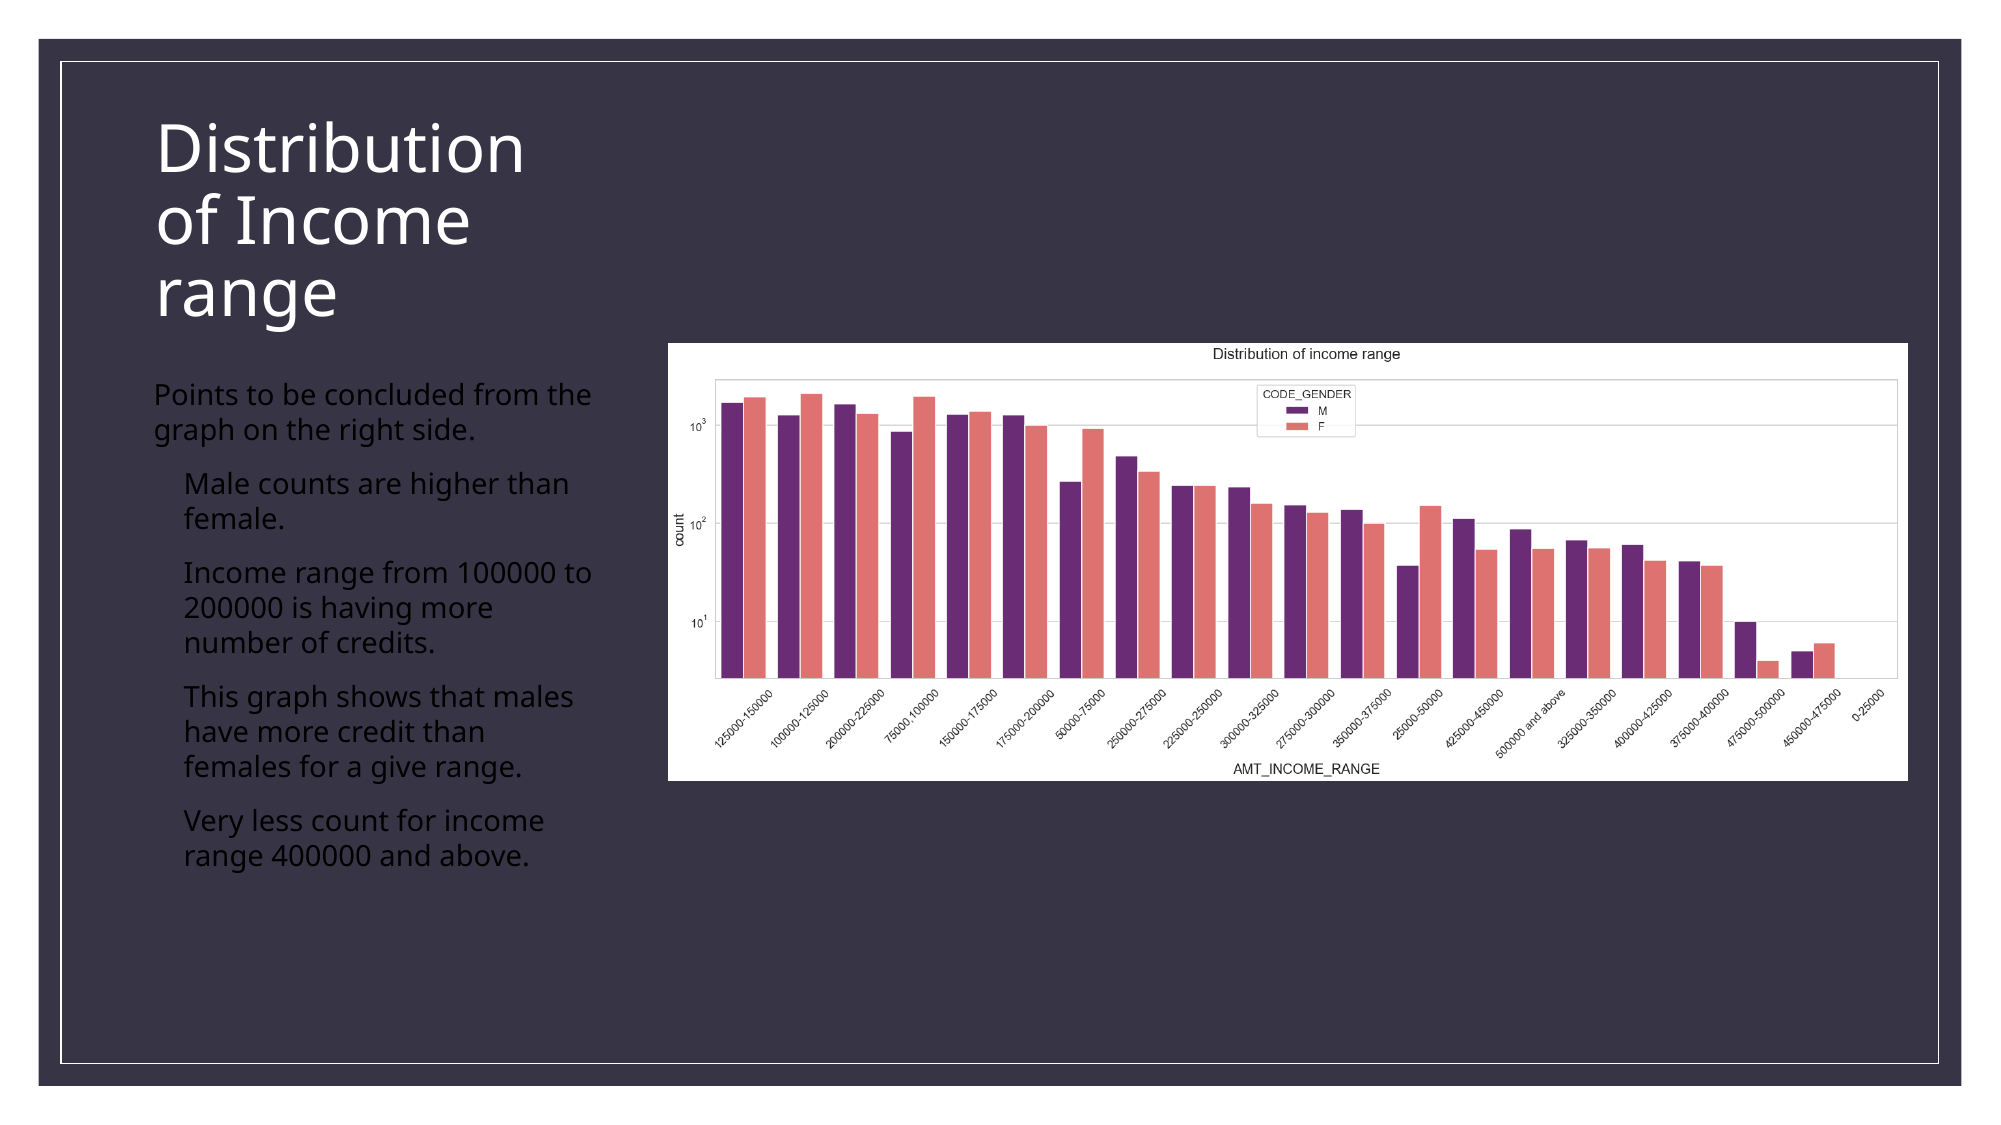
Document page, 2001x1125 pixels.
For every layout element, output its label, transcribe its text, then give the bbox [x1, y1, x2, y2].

picture [668, 343, 1908, 781]
list Points to be concluded from the graph on the right side. Male counts are higher than female. Income range from 100000 to 200000 is having more number of credits. This graph shows that males have more credit than females for a give range. Very less count for income range 400000 and above. [138, 369, 609, 1019]
title Distribution of Income range [140, 101, 609, 344]
